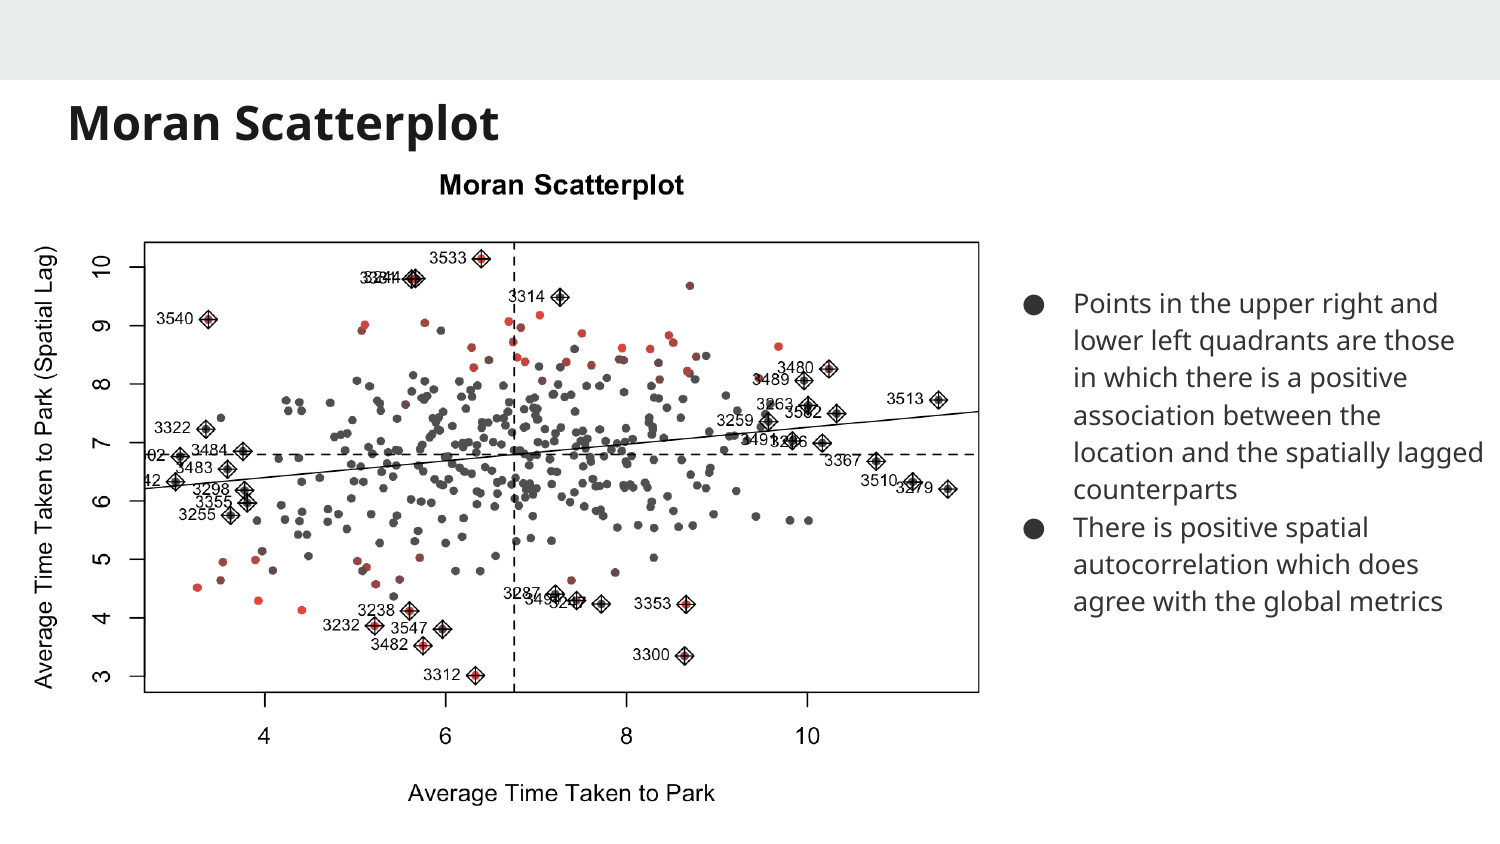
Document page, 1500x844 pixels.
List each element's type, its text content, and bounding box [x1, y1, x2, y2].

title Moran Scatterplot [51, 77, 1314, 166]
list Points in the upper right and lower left quadrants are those in which there is a positive association between the location and the spatially lagged counterparts There is positive spatial autocorrelation which does agree with the global metrics [1004, 266, 1500, 812]
picture [15, 153, 1001, 827]
